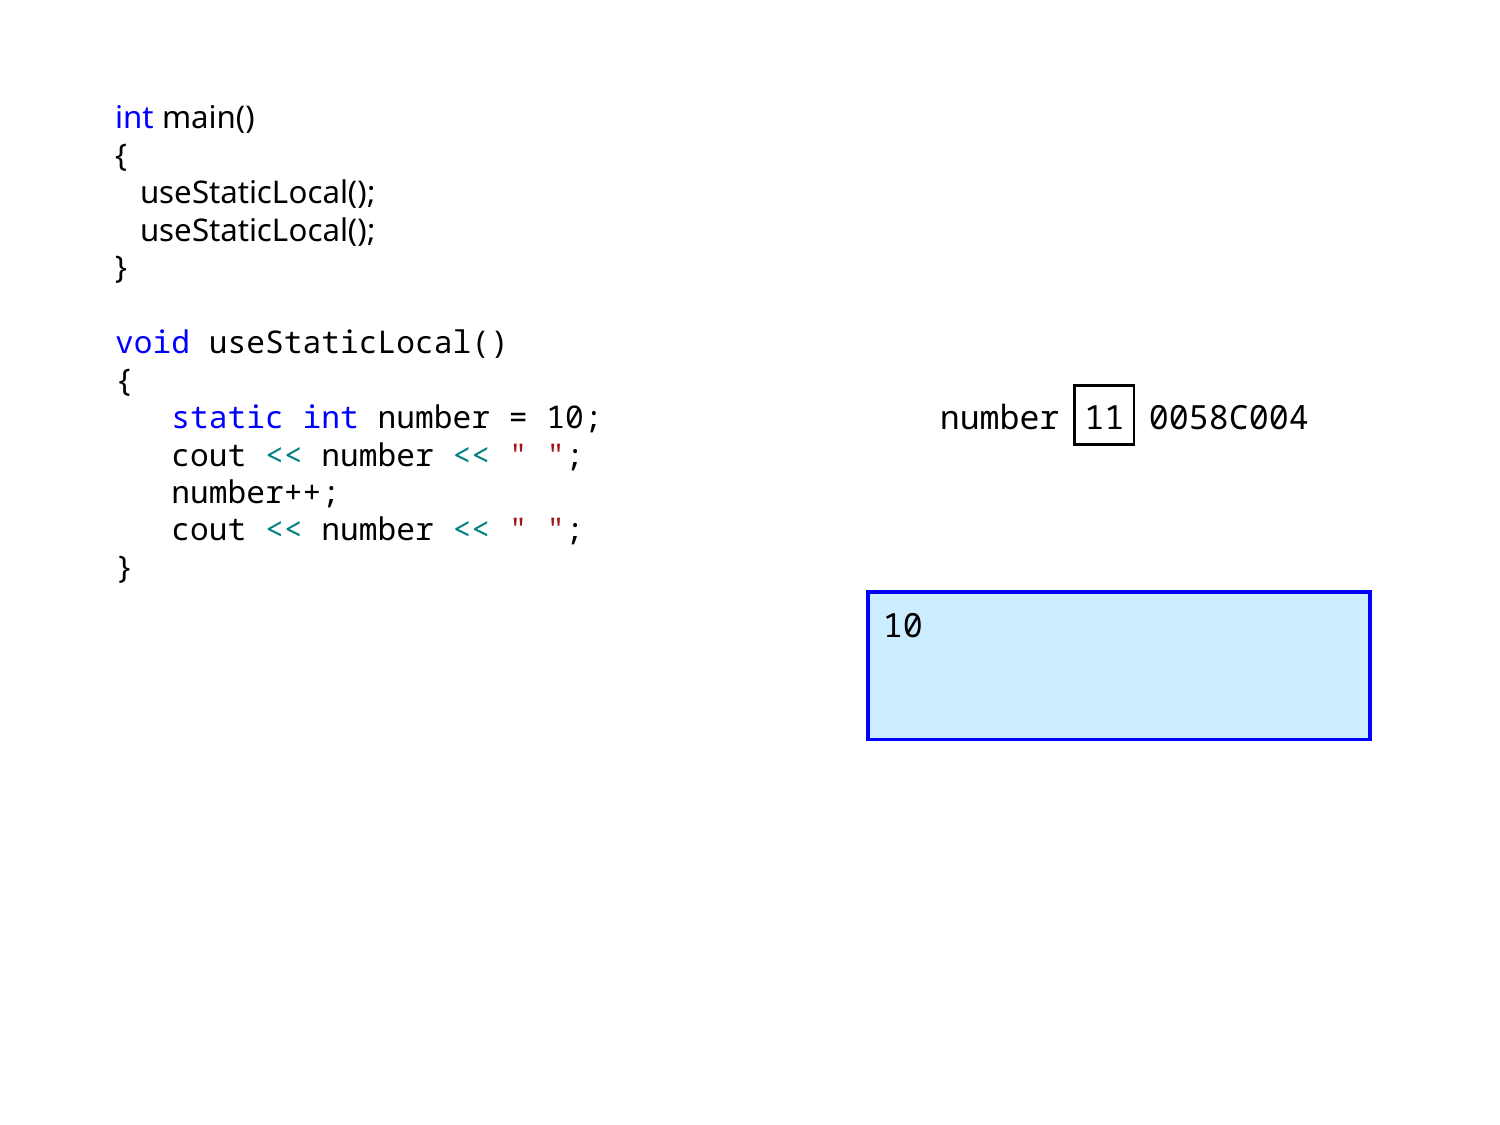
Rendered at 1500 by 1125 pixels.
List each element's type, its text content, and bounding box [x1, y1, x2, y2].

table_header number [898, 385, 1073, 444]
table_header 11 [1076, 387, 1133, 443]
table_header 0058C004 [1135, 385, 1341, 444]
text_box 10 [868, 591, 1370, 740]
list int main() { useStaticLocal(); useStaticLocal(); } void useStaticLocal() { static int number = 10; cout << number << " "; number++; cout << number << " "; } [100, 89, 633, 1036]
